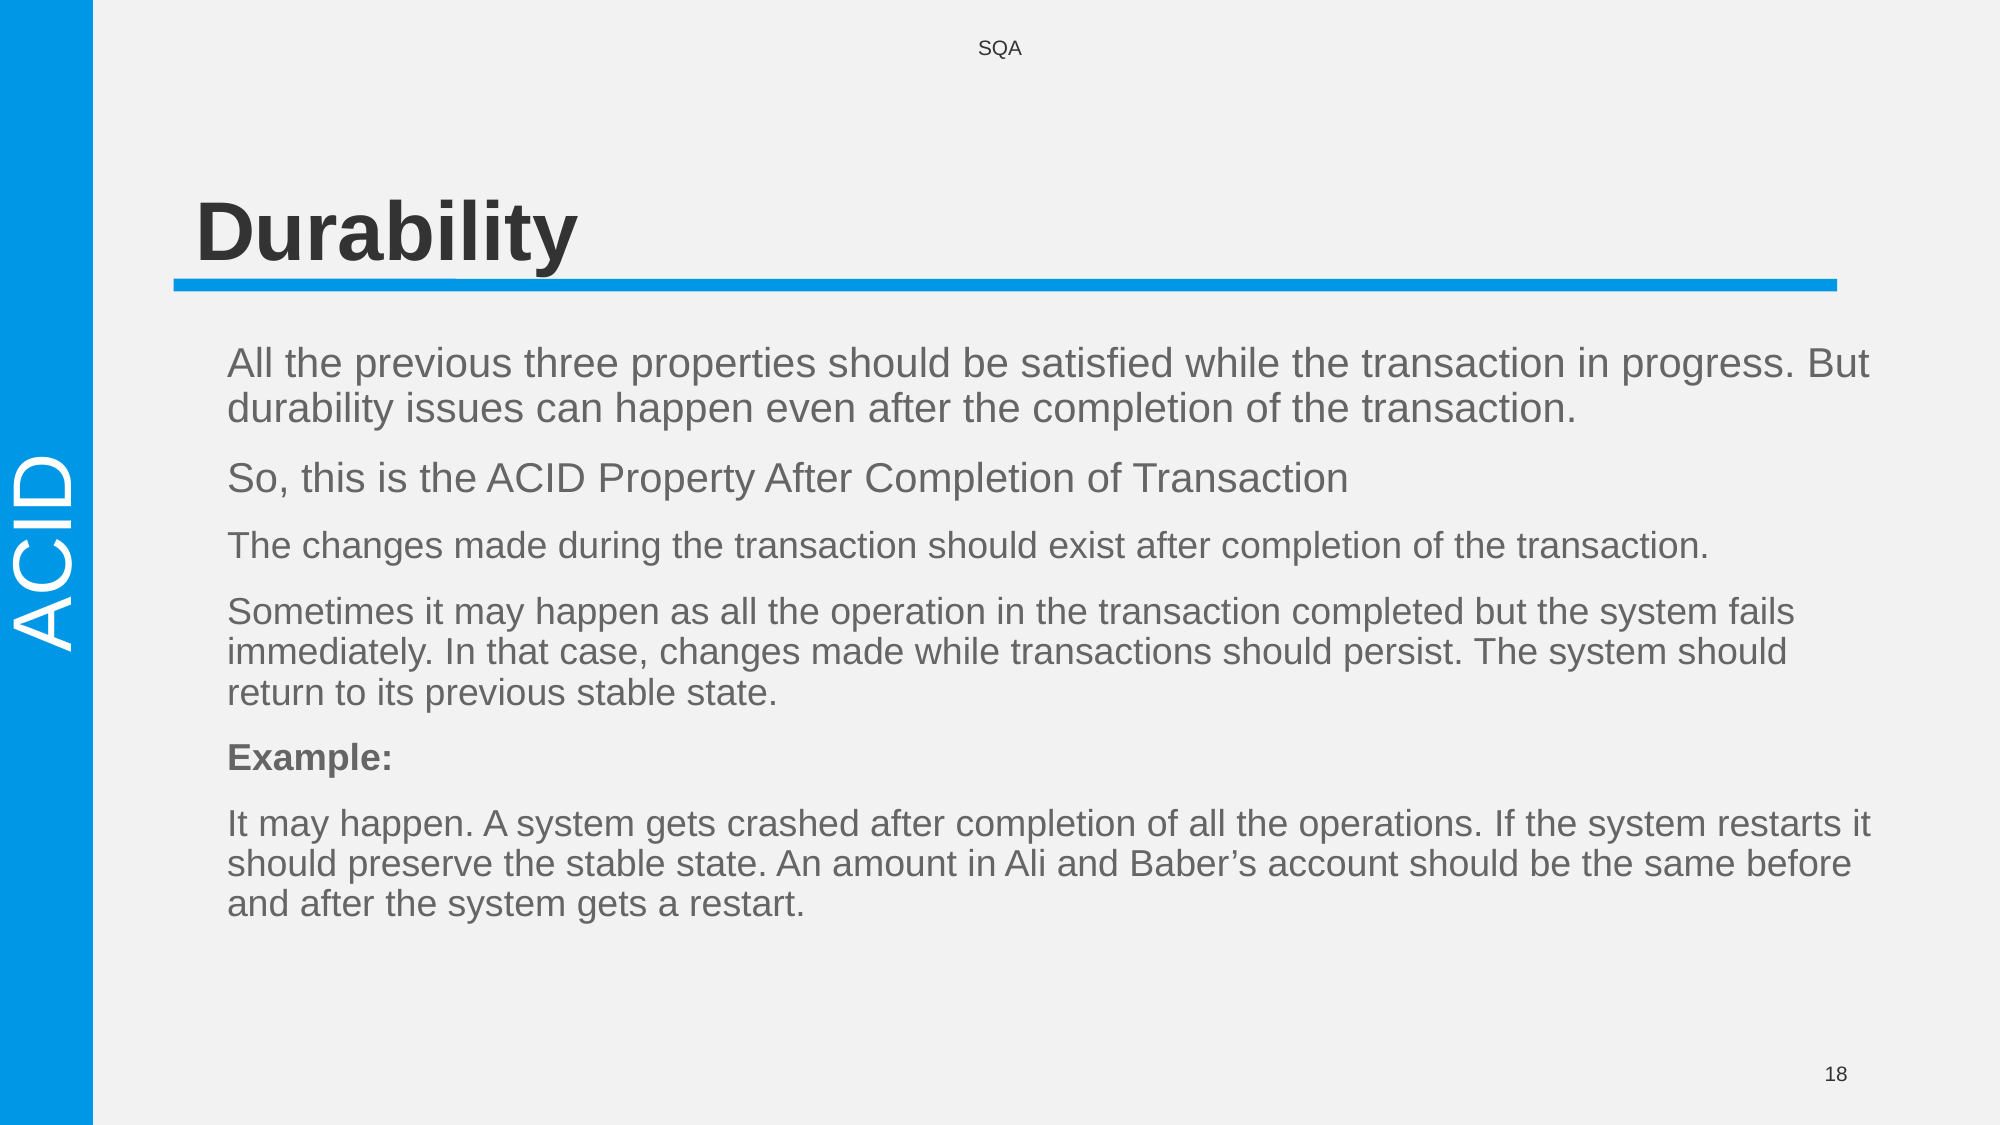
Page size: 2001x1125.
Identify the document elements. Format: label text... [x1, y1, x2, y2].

slide_number 18 [1412, 1042, 1863, 1103]
list All the previous three properties should be satisfied while the transaction in progress. But durability issues can happen even after the completion of the transaction. So, this is the ACID Property After Completion of Transaction The changes made during the transaction should exist after completion of the transaction. Sometimes it may happen as all the operation in the transaction completed but the system fails immediately. In that case, changes made while transactions should persist. The system should return to its previous stable state. Example: It may happen. A system gets crashed after completion of all the operations. If the system restarts it should preserve the stable state. An amount in Ali and Baber’s account should be the same before and after the system gets a restart. [152, 333, 1890, 994]
title ACID [21, 47, 96, 1059]
picture [14, 521, 21, 528]
title Durability [180, 47, 1830, 285]
picture [14, 467, 21, 506]
footer SQA [662, 17, 1338, 77]
picture [14, 618, 21, 630]
picture [13, 545, 21, 583]
